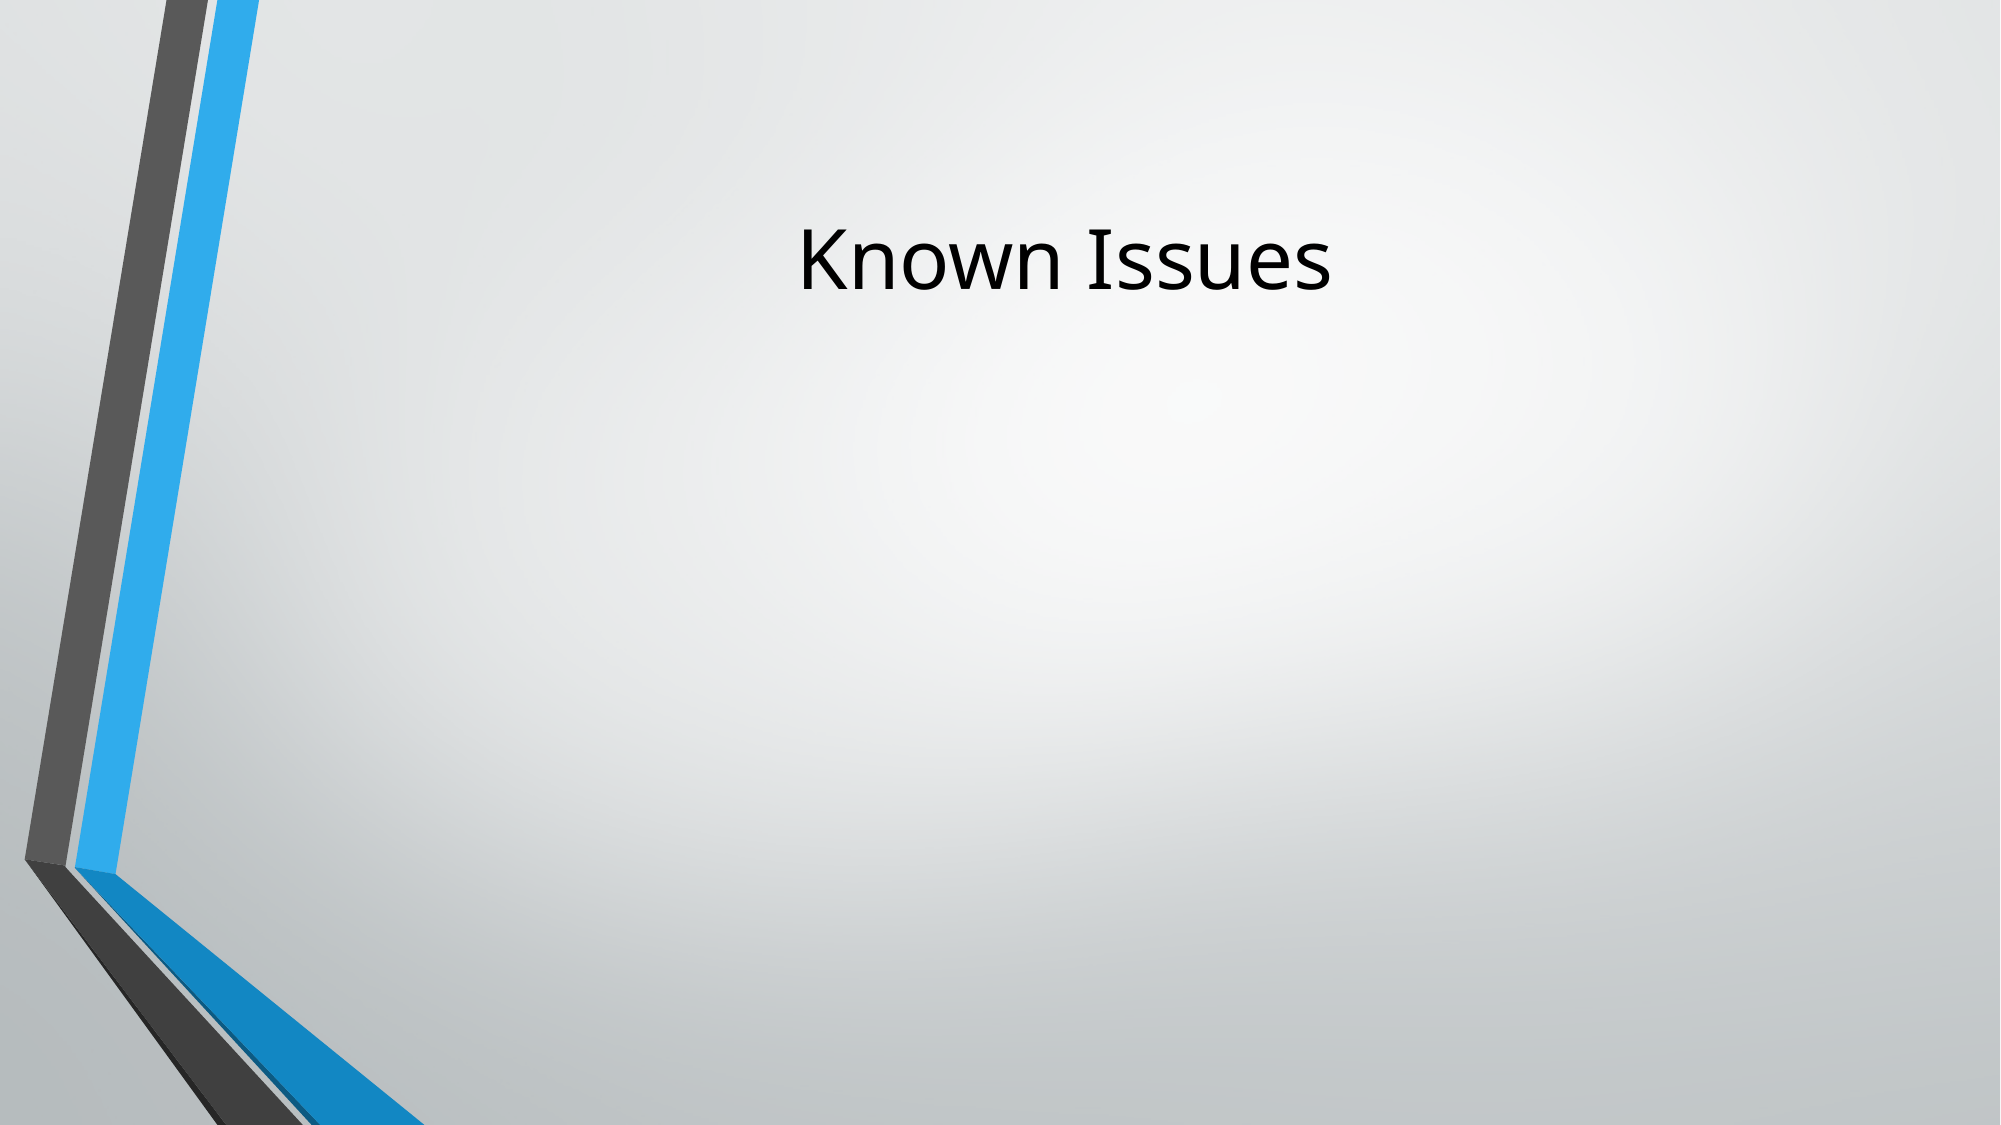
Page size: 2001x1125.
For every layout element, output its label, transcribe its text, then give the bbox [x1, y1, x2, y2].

title Known Issues [243, 112, 1887, 400]
